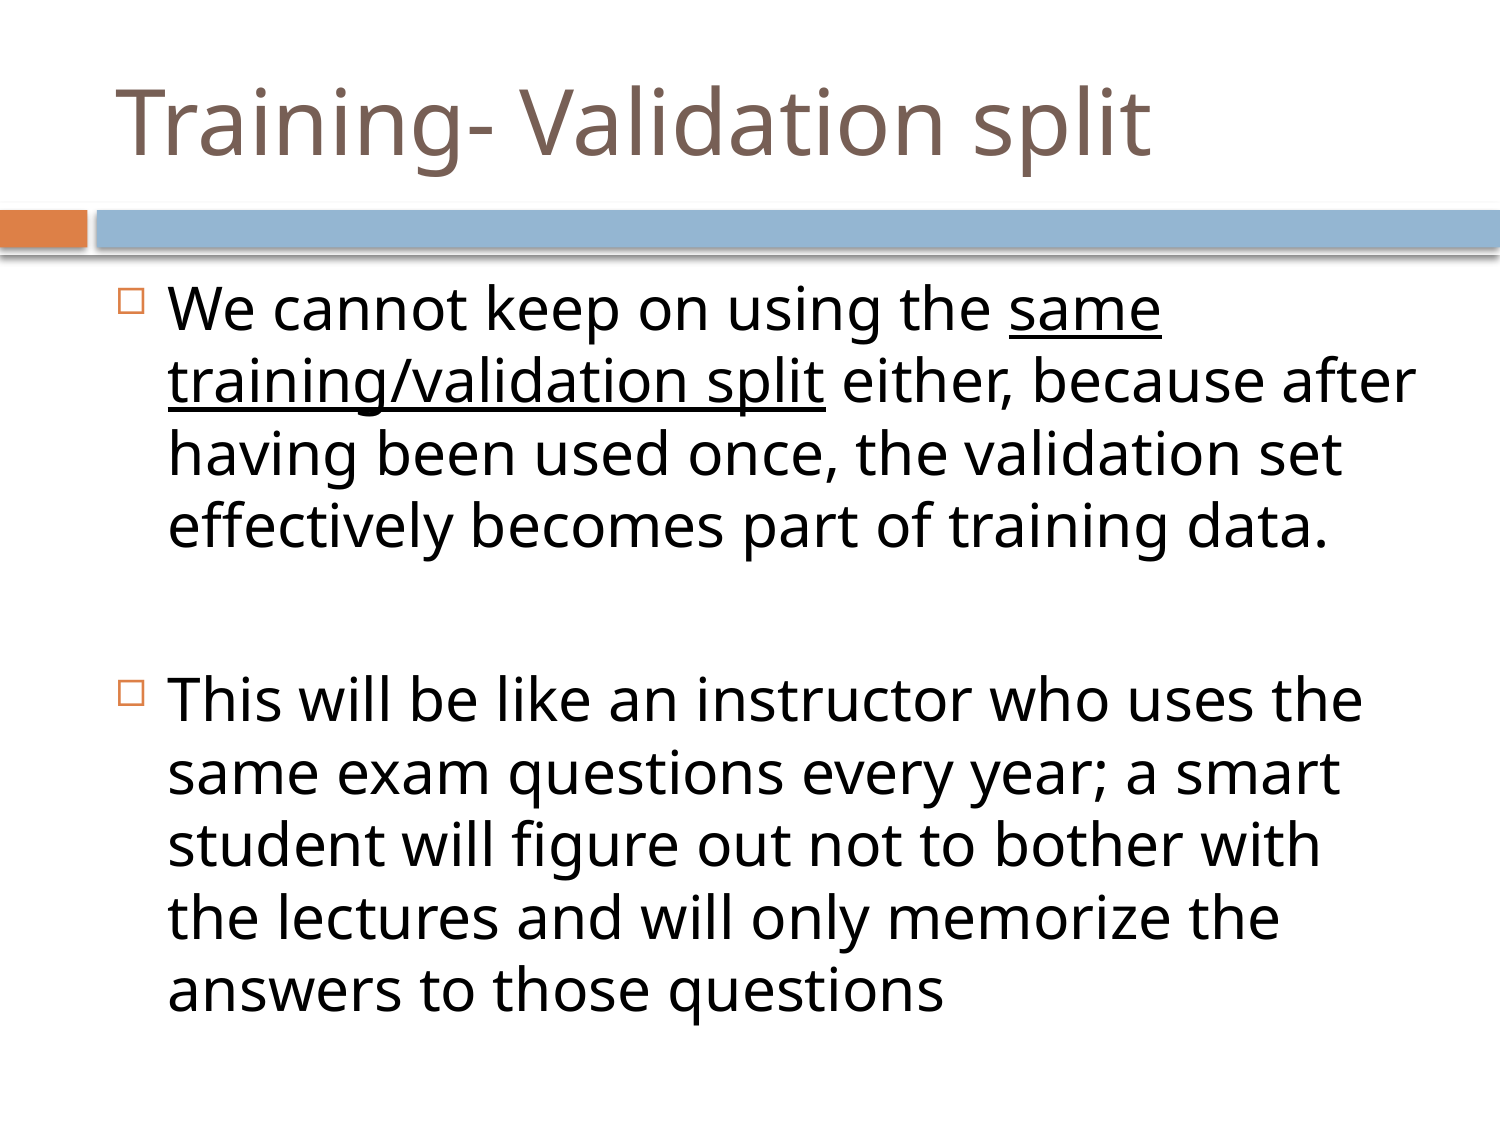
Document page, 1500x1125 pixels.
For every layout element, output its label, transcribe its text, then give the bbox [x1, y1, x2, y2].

title Training- Validation split [100, 37, 1438, 200]
list We cannot keep on using the same training/validation split either, because after having been used once, the validation set eﬀectively becomes part of training data. This will be like an instructor who uses the same exam questions every year; a smart student will ﬁgure out not to bother with the lectures and will only memorize the answers to those questions [100, 262, 1438, 1063]
